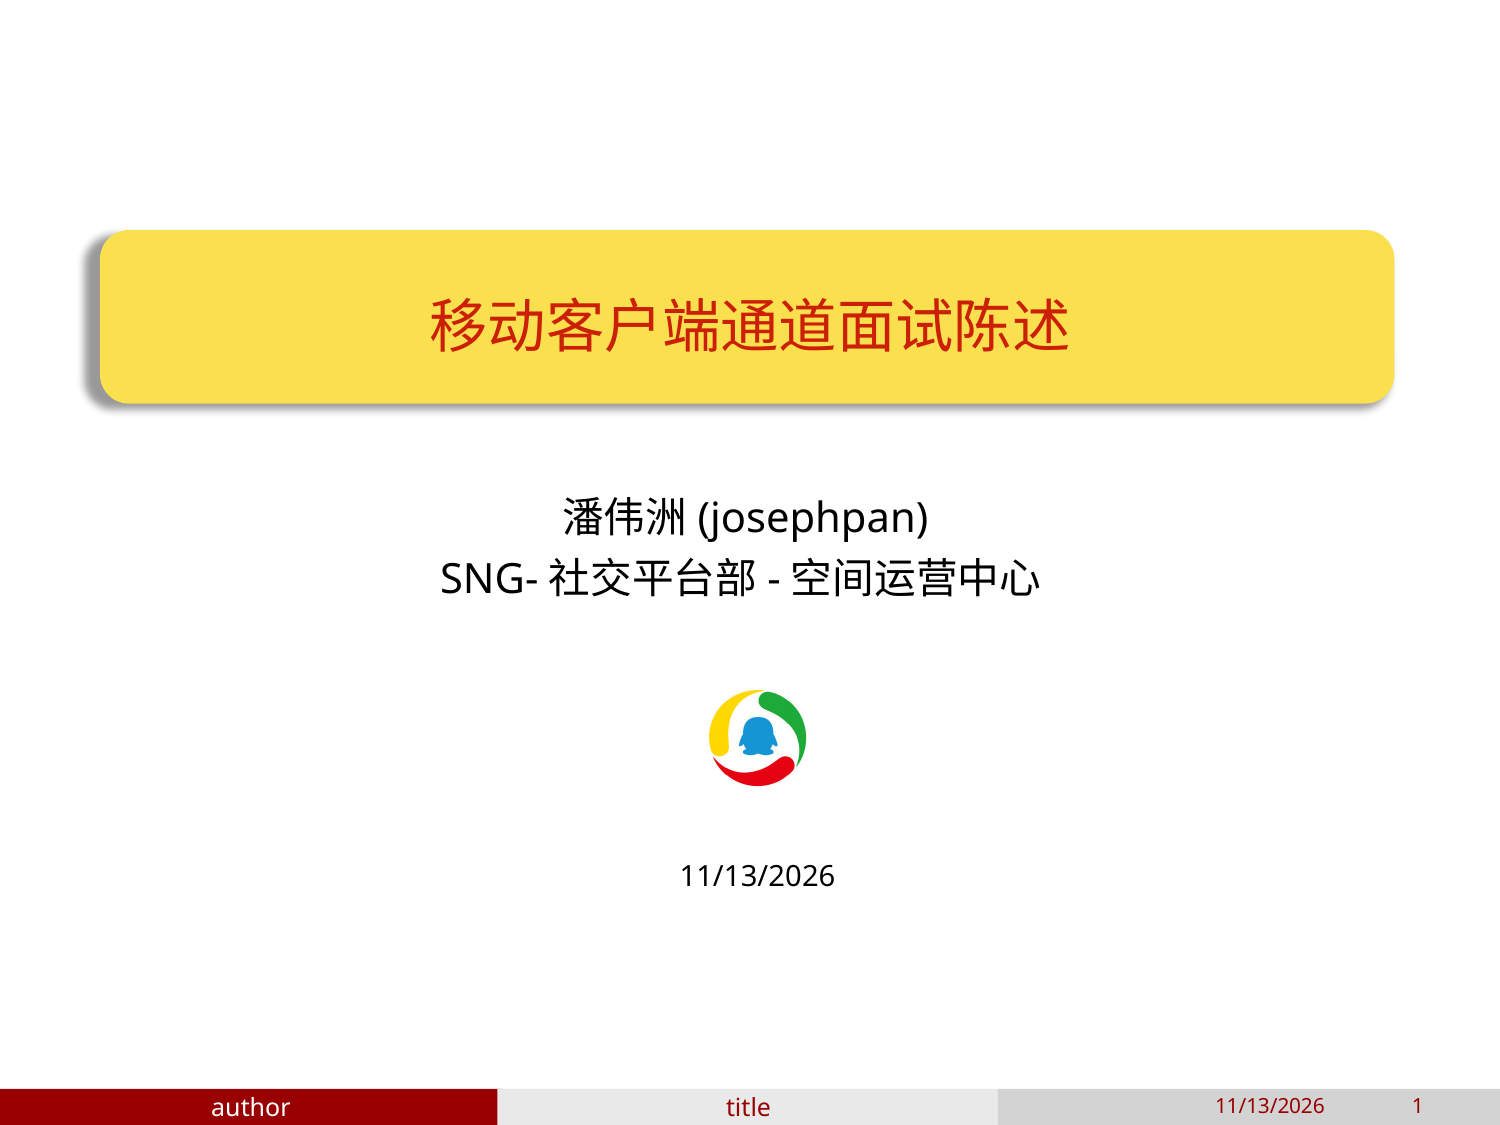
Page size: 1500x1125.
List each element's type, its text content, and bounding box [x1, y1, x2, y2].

text_box 2018/10/15 [664, 849, 851, 905]
subtitle 潘伟洲(josephpan) SNG-社交平台部-空间运营中心 [182, 489, 1308, 673]
picture [695, 675, 820, 799]
title 移动客户端通道面试陈述 [187, 259, 1313, 399]
